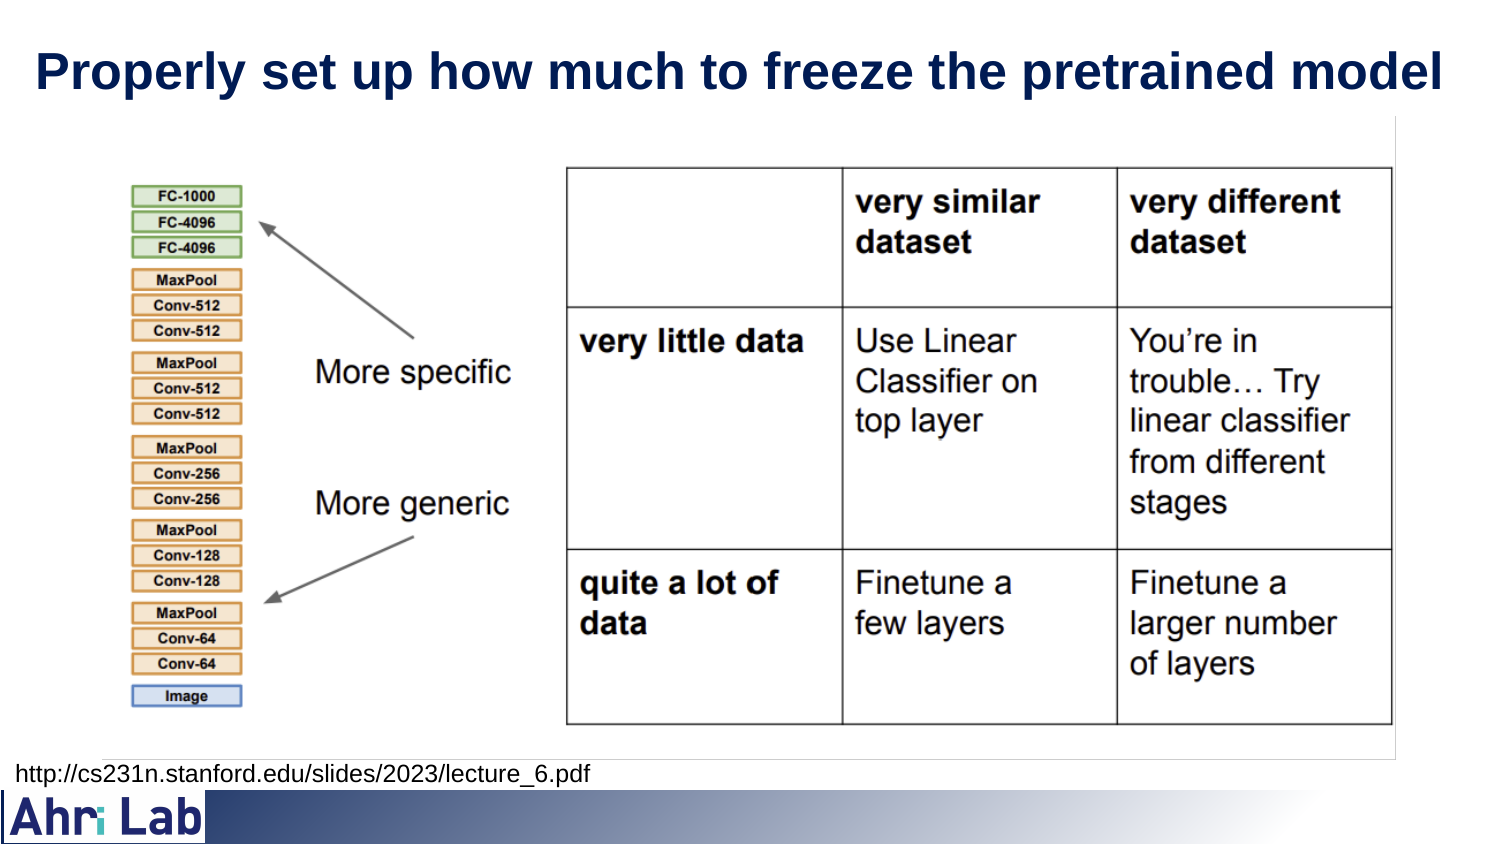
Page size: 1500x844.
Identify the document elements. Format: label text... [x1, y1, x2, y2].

title Properly set up how much to freeze the pretrained model [20, 22, 1480, 117]
text_box http://cs231n.stanford.edu/slides/2023/lecture_6.pdf [0, 742, 644, 802]
picture [4, 802, 205, 843]
picture [102, 115, 1398, 762]
